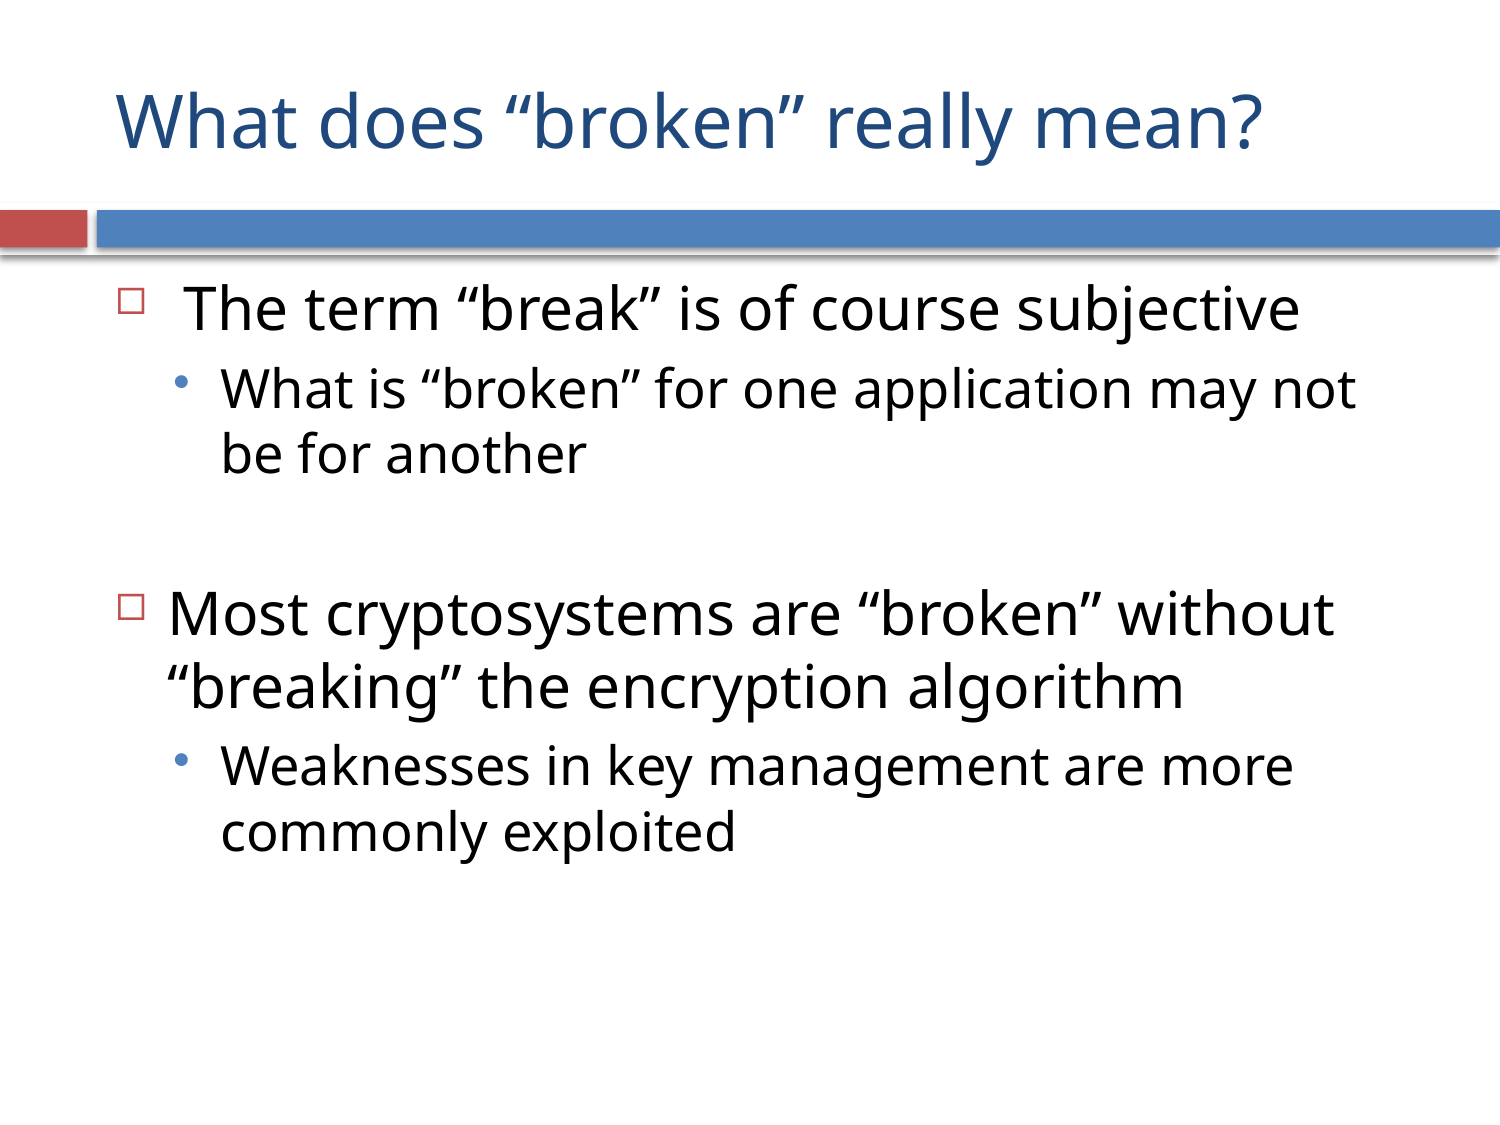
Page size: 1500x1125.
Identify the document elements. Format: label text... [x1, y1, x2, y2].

title What does “broken” really mean? [100, 37, 1438, 200]
list The term “break” is of course subjective What is “broken” for one application may not be for another Most cryptosystems are “broken” without “breaking” the encryption algorithm Weaknesses in key management are more commonly exploited [100, 262, 1438, 1071]
